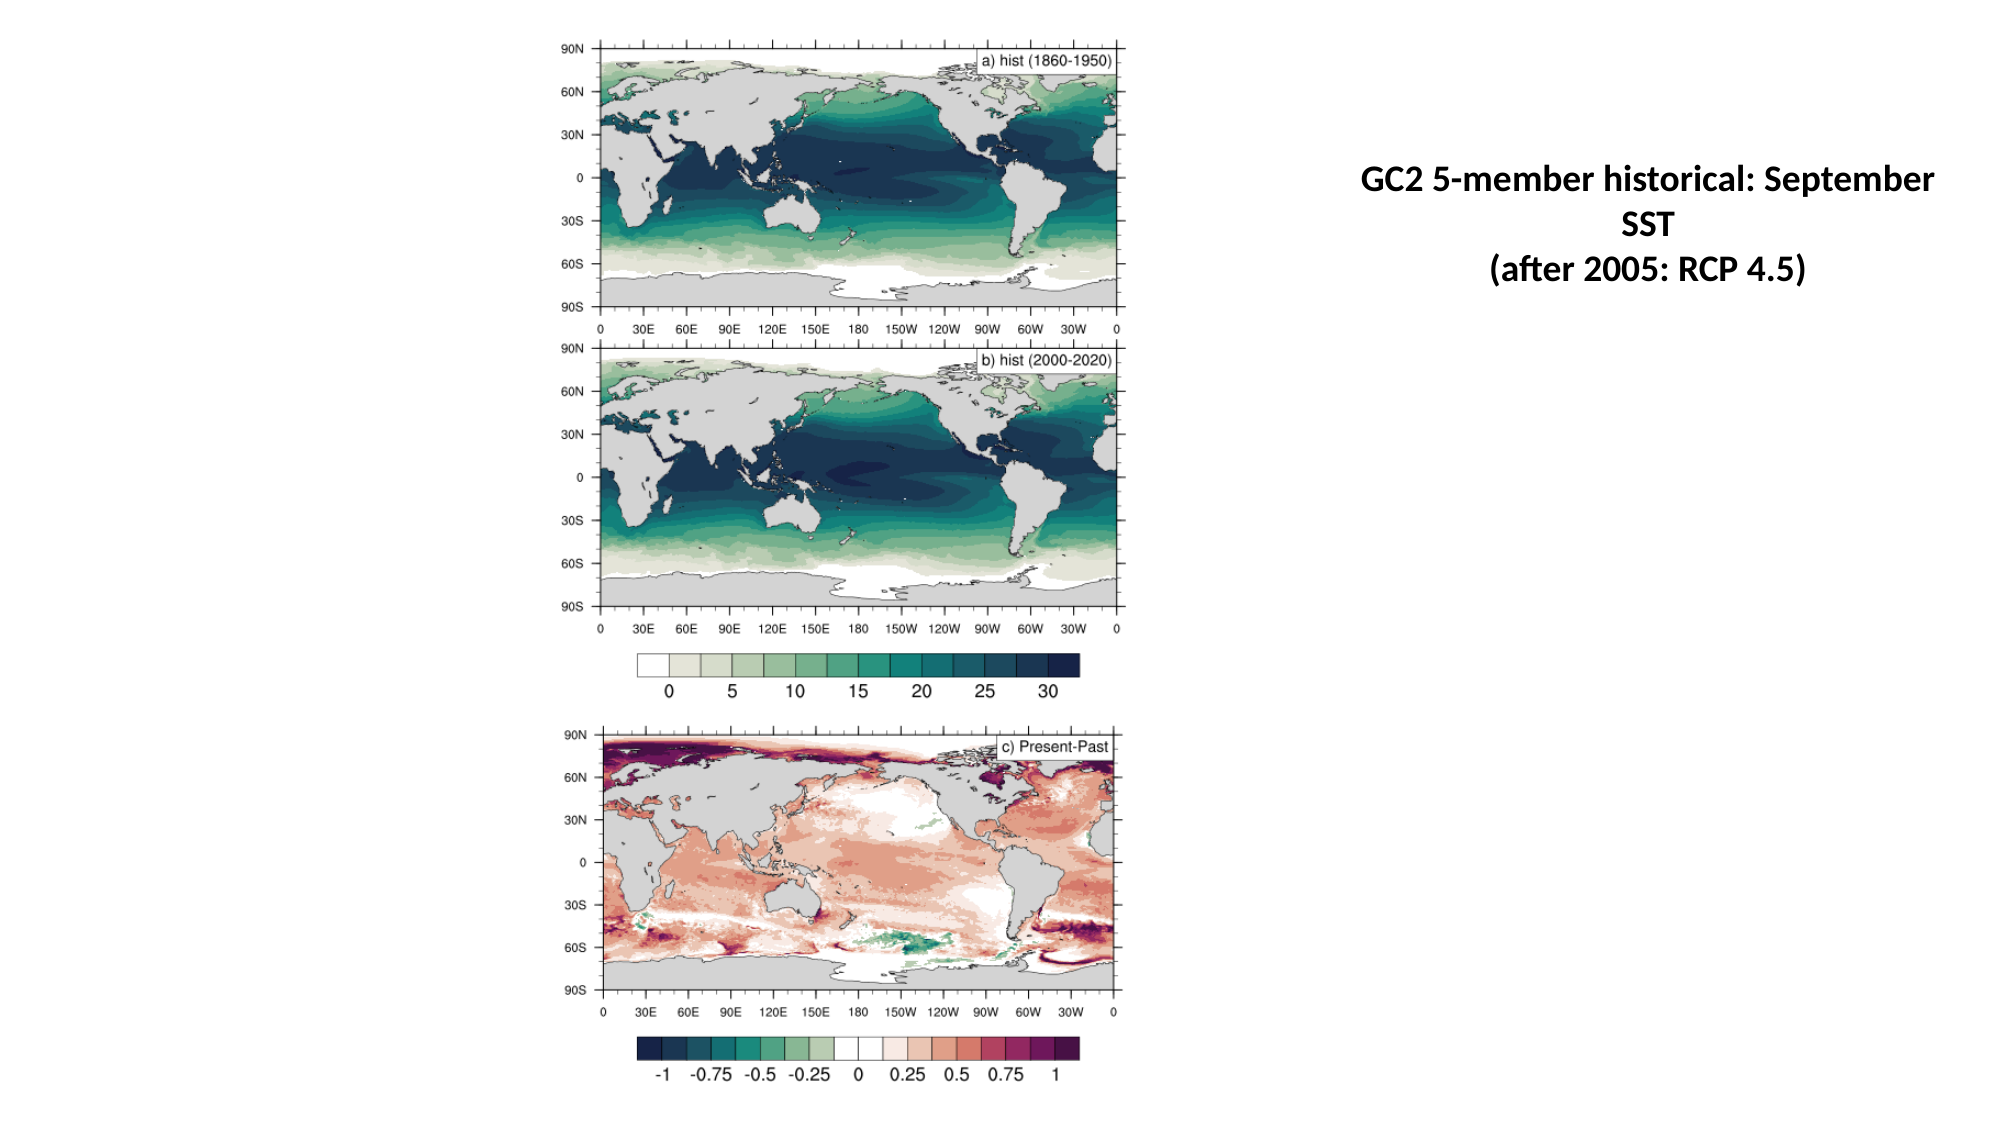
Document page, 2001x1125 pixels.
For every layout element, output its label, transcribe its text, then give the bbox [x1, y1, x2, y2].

picture [512, 26, 1190, 1098]
text_box GC2 5-member historical: September SST (after 2005: RCP 4.5) [1319, 146, 1977, 296]
